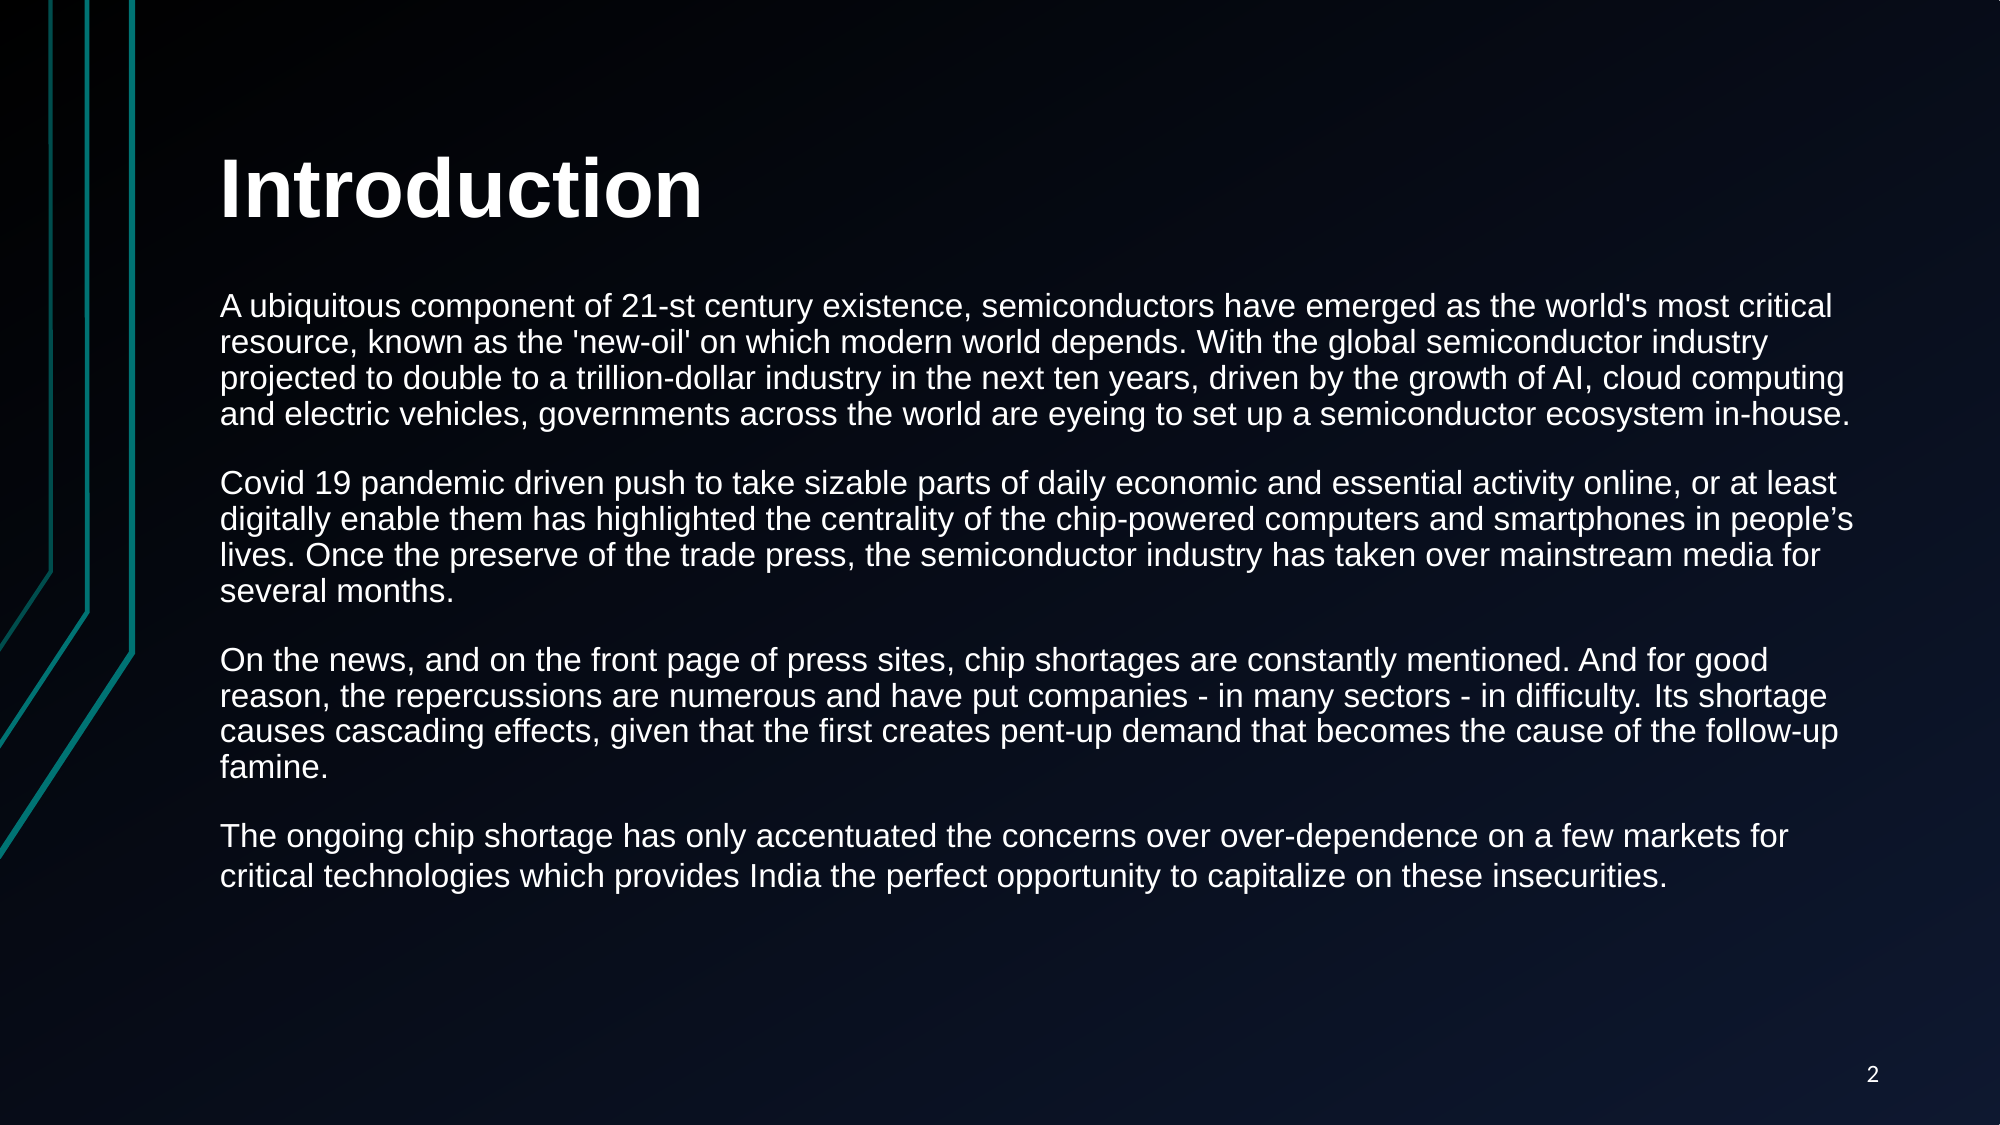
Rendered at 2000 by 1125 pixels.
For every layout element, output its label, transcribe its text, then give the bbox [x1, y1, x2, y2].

list A ubiquitous component of 21-st century existence, semiconductors have emerged as the world's most critical resource, known as the 'new-oil' on which modern world depends. With the global semiconductor industry projected to double to a trillion-dollar industry in the next ten years, driven by the growth of AI, cloud computing and electric vehicles, governments across the world are eyeing to set up a semiconductor ecosystem in-house. Covid 19 pandemic driven push to take sizable parts of daily economic and essential activity online, or at least digitally enable them has highlighted the centrality of the chip-powered computers and smartphones in people’s lives. Once the preserve of the trade press, the semiconductor industry has taken over mainstream media for several months. On the news, and on the front page of press sites, chip shortages are constantly mentioned. And for good reason, the repercussions are numerous and have put companies - in many sectors - in difficulty. Its shortage causes cascading effects, given that the first creates pent-up demand that becomes the cause of the follow-up famine. The ongoing chip shortage has only accentuated the concerns over over-dependence on a few markets for critical technologies which provides India the perfect opportunity to capitalize on these insecurities. [199, 279, 1900, 1012]
slide_number 2 [1732, 1042, 1900, 1103]
title Introduction [199, 45, 1900, 246]
